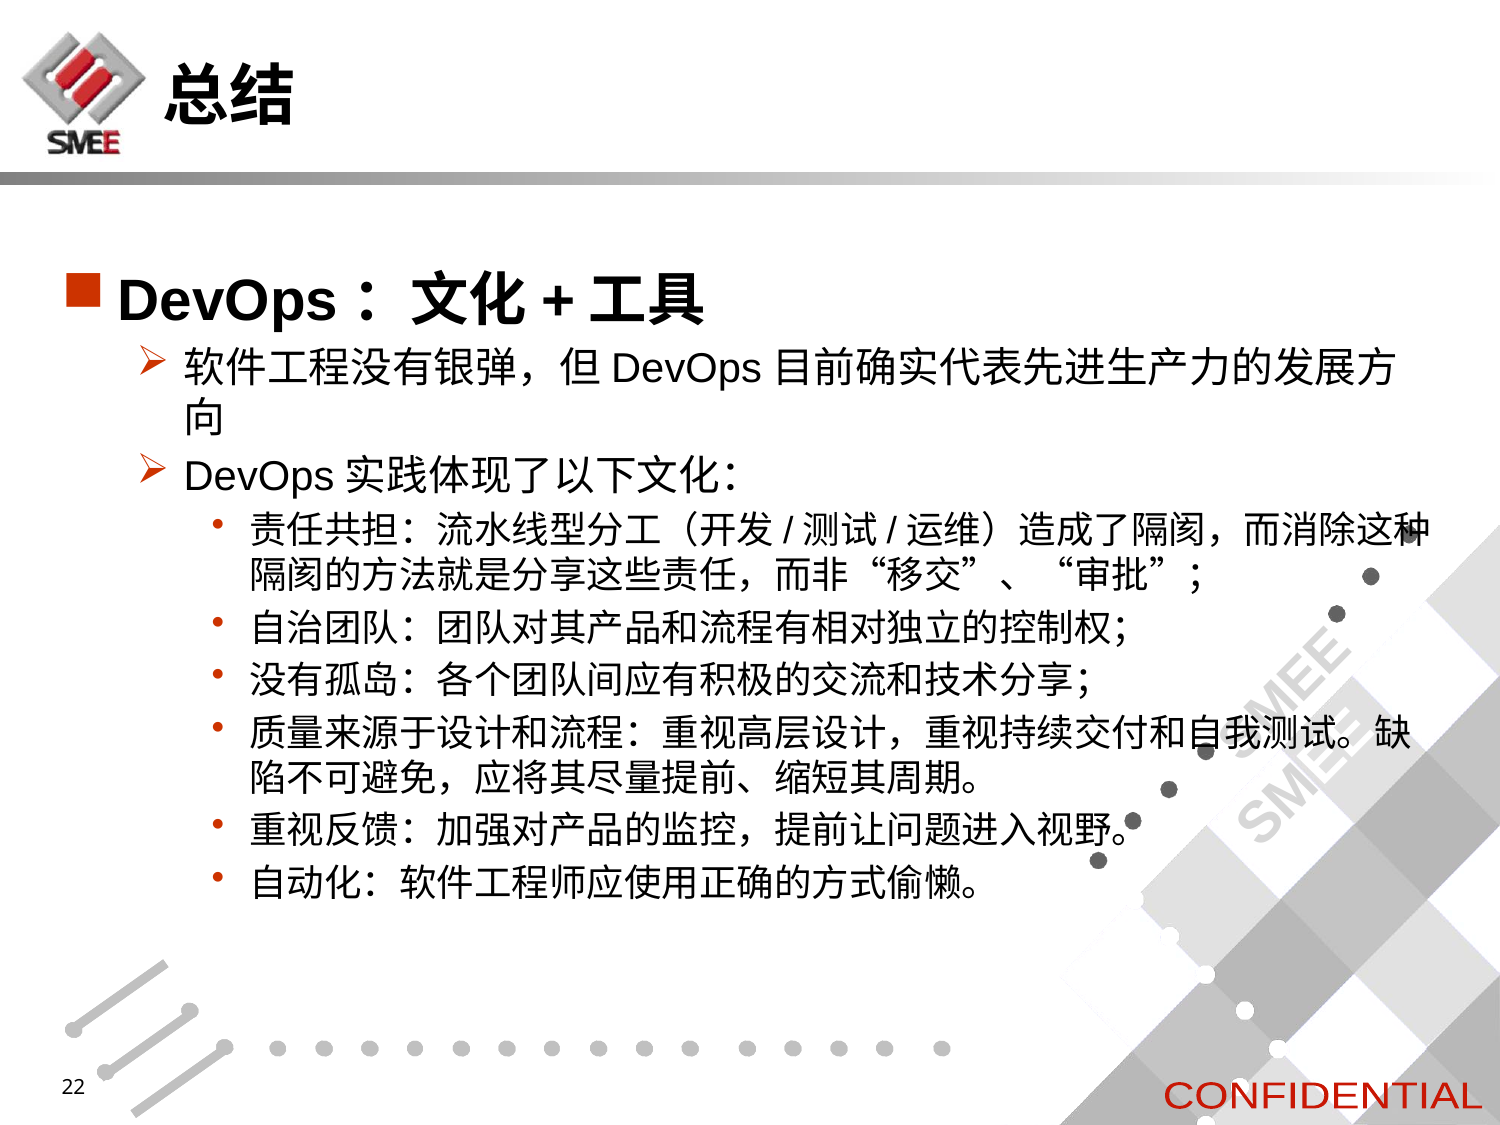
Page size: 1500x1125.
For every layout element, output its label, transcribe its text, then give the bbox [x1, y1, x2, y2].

title 总结 [147, 45, 1447, 173]
picture [14, 18, 157, 162]
slide_number 22 [46, 1066, 421, 1107]
list DevOps：文化+工具 软件工程没有银弹，但DevOps目前确实代表先进生产力的发展方向 DevOps实践体现了以下文化： 责任共担：流水线型分工（开发/测试/运维）造成了隔阂，而消除这种隔阂的方法就是分享这些责任，而非“移交”、“审批”； 自治团队：团队对其产品和流程有相对独立的控制权； 没有孤岛：各个团队间应有积极的交流和技术分享； 质量来源于设计和流程：重视高层设计，重视持续交付和自我测试。缺陷不可避免，应将其尽量提前、缩短其周期。 重视反馈：加强对产品的监控，提前让问题进入视野。 自动化：软件工程师应使用正确的方式偷懒。 [46, 219, 1447, 1067]
